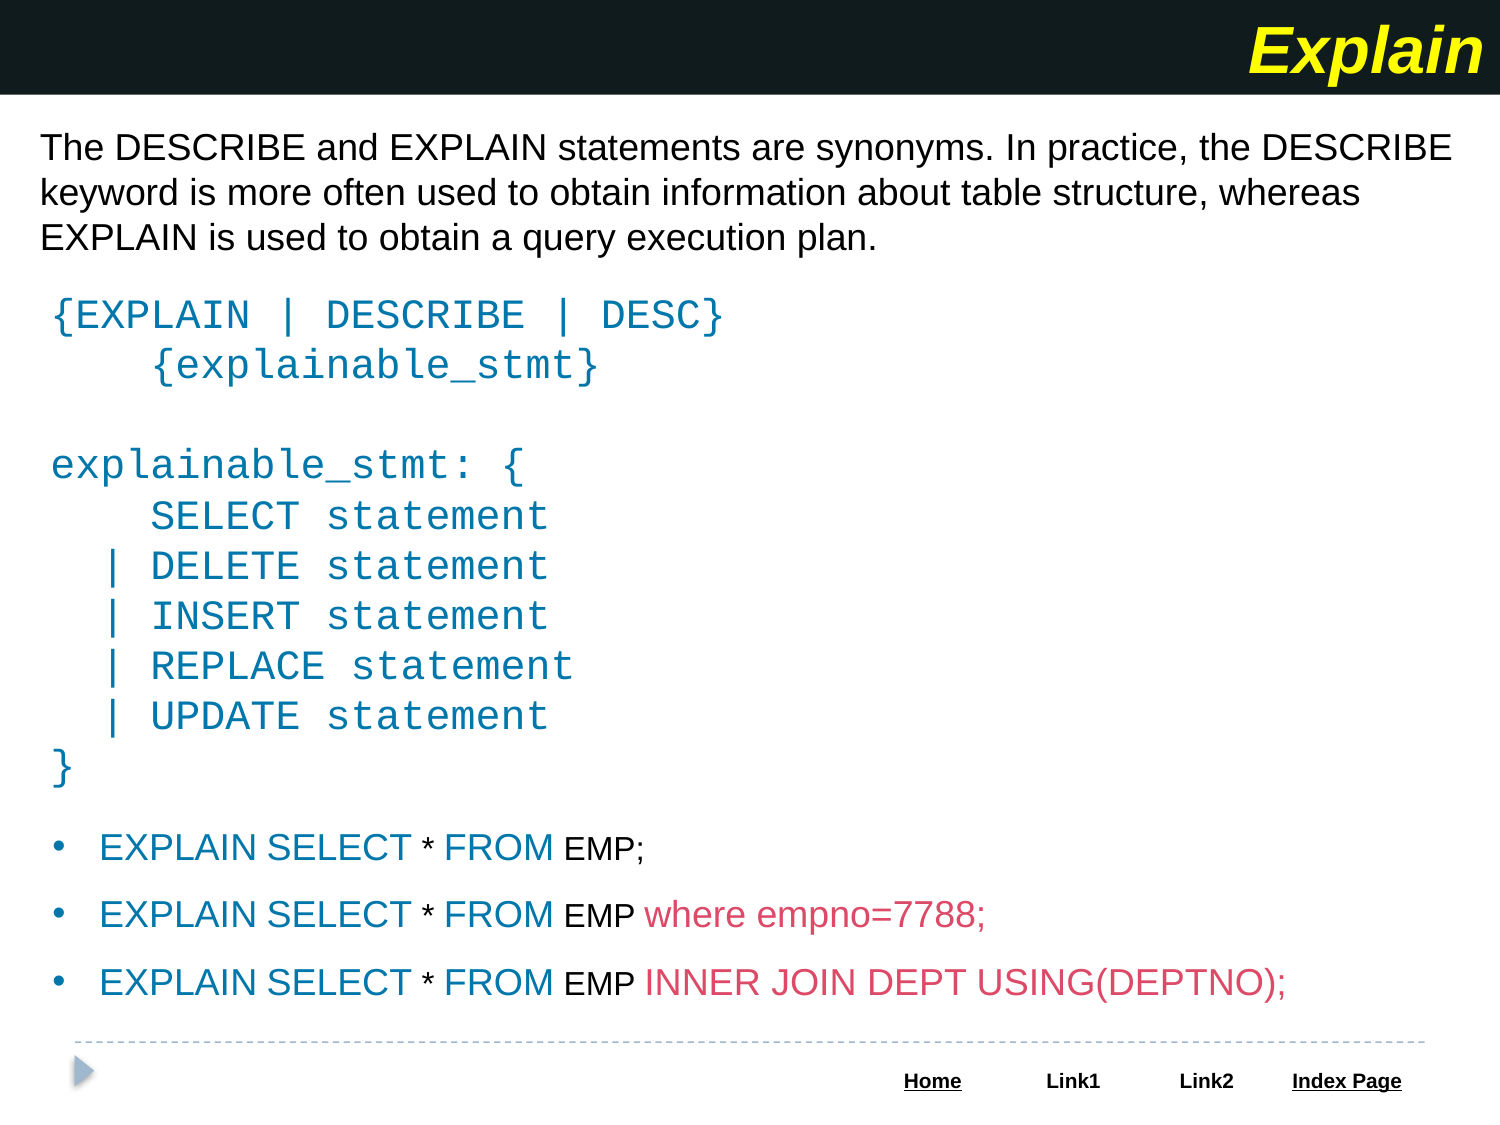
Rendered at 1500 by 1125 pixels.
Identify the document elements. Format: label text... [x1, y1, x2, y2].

text_box The DESCRIBE and EXPLAIN statements are synonyms. In practice, the DESCRIBE keyword is more often used to obtain information about table structure, whereas EXPLAIN is used to obtain a query execution plan. [24, 115, 1475, 265]
text_box {EXPLAIN | DESCRIBE | DESC} {explainable_stmt} explainable_stmt: { SELECT statement | DELETE statement | INSERT statement | REPLACE statement | UPDATE statement } [35, 279, 1475, 795]
text_box Explain [0, 0, 1500, 95]
text_box EXPLAIN SELECT * FROM EMP; EXPLAIN SELECT * FROM EMP where empno=7788; EXPLAIN SELECT * FROM EMP INNER JOIN DEPT USING(DEPTNO); [37, 792, 1425, 1011]
